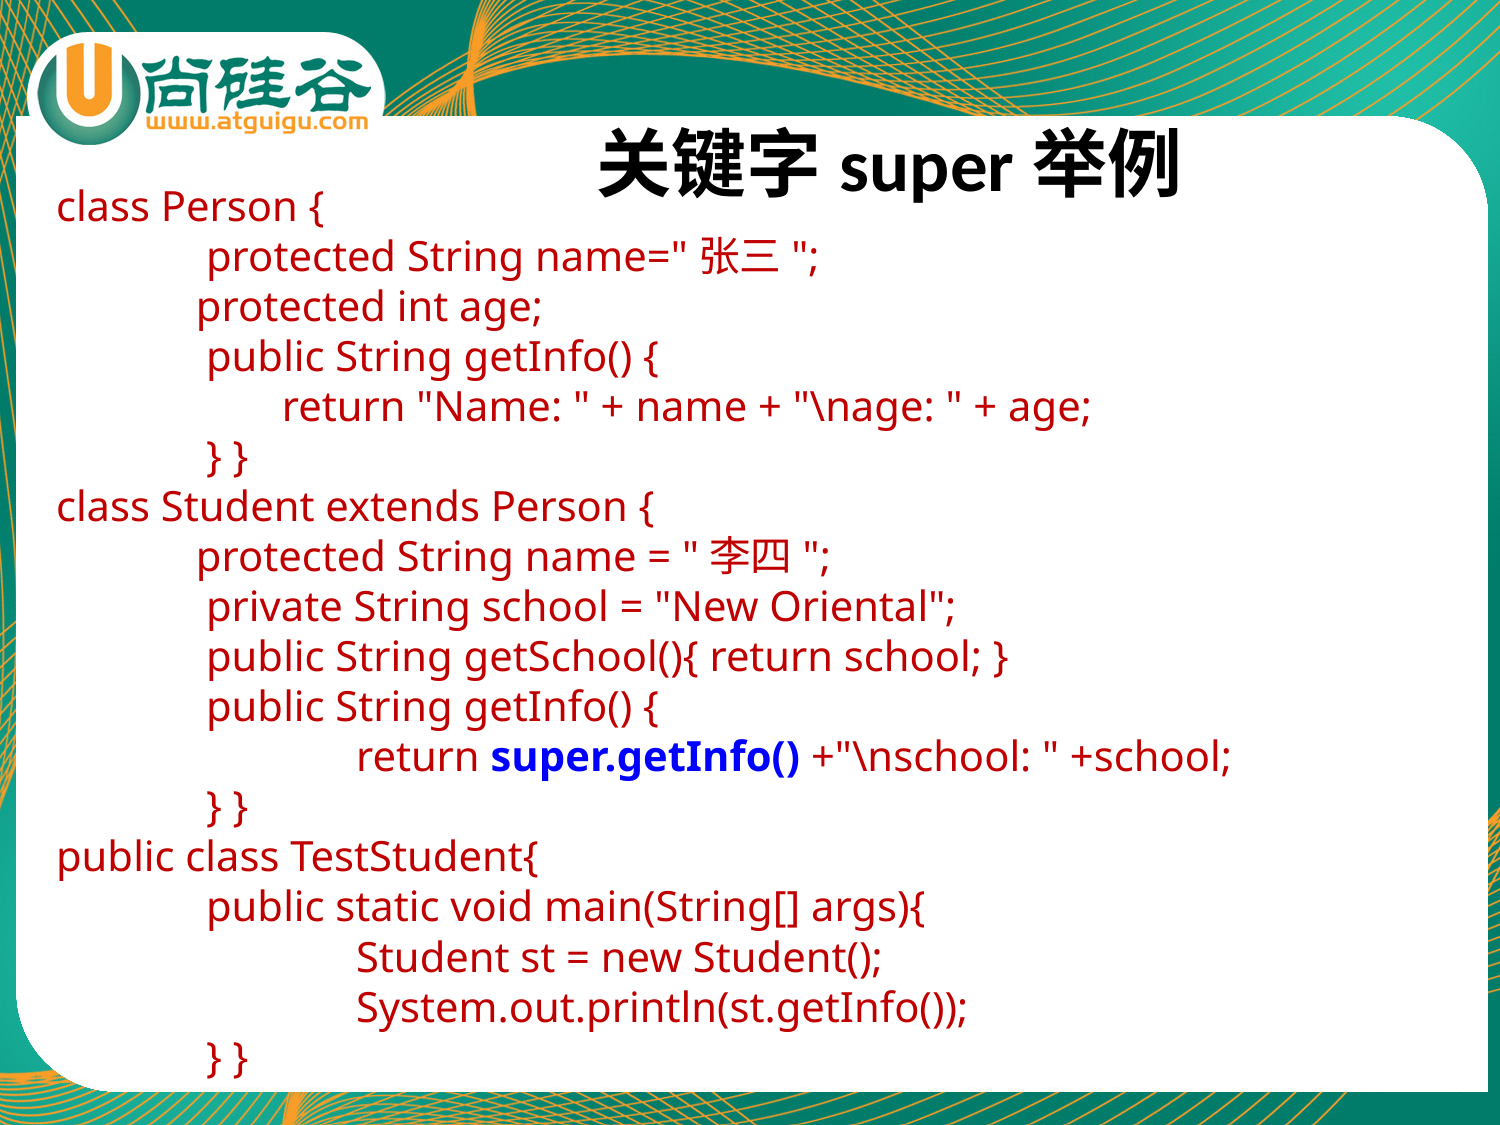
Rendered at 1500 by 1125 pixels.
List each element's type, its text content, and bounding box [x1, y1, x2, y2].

title 关键字super举例 [581, 103, 1289, 172]
text_box class Person { protected String name="张三"; protected int age; public String getInfo() { return "Name: " + name + "\nage: " + age; } } class Student extends Person { protected String name = "李四"; private String school = "New Oriental"; public String getSchool(){ return school; } public String getInfo() { return super.getInfo() +"\nschool: " +school; } } public class TestStudent{ public static void main(String[] args){ Student st = new Student(); System.out.println(st.getInfo()); } } [41, 172, 1471, 1088]
picture [0, 0, 1500, 1125]
